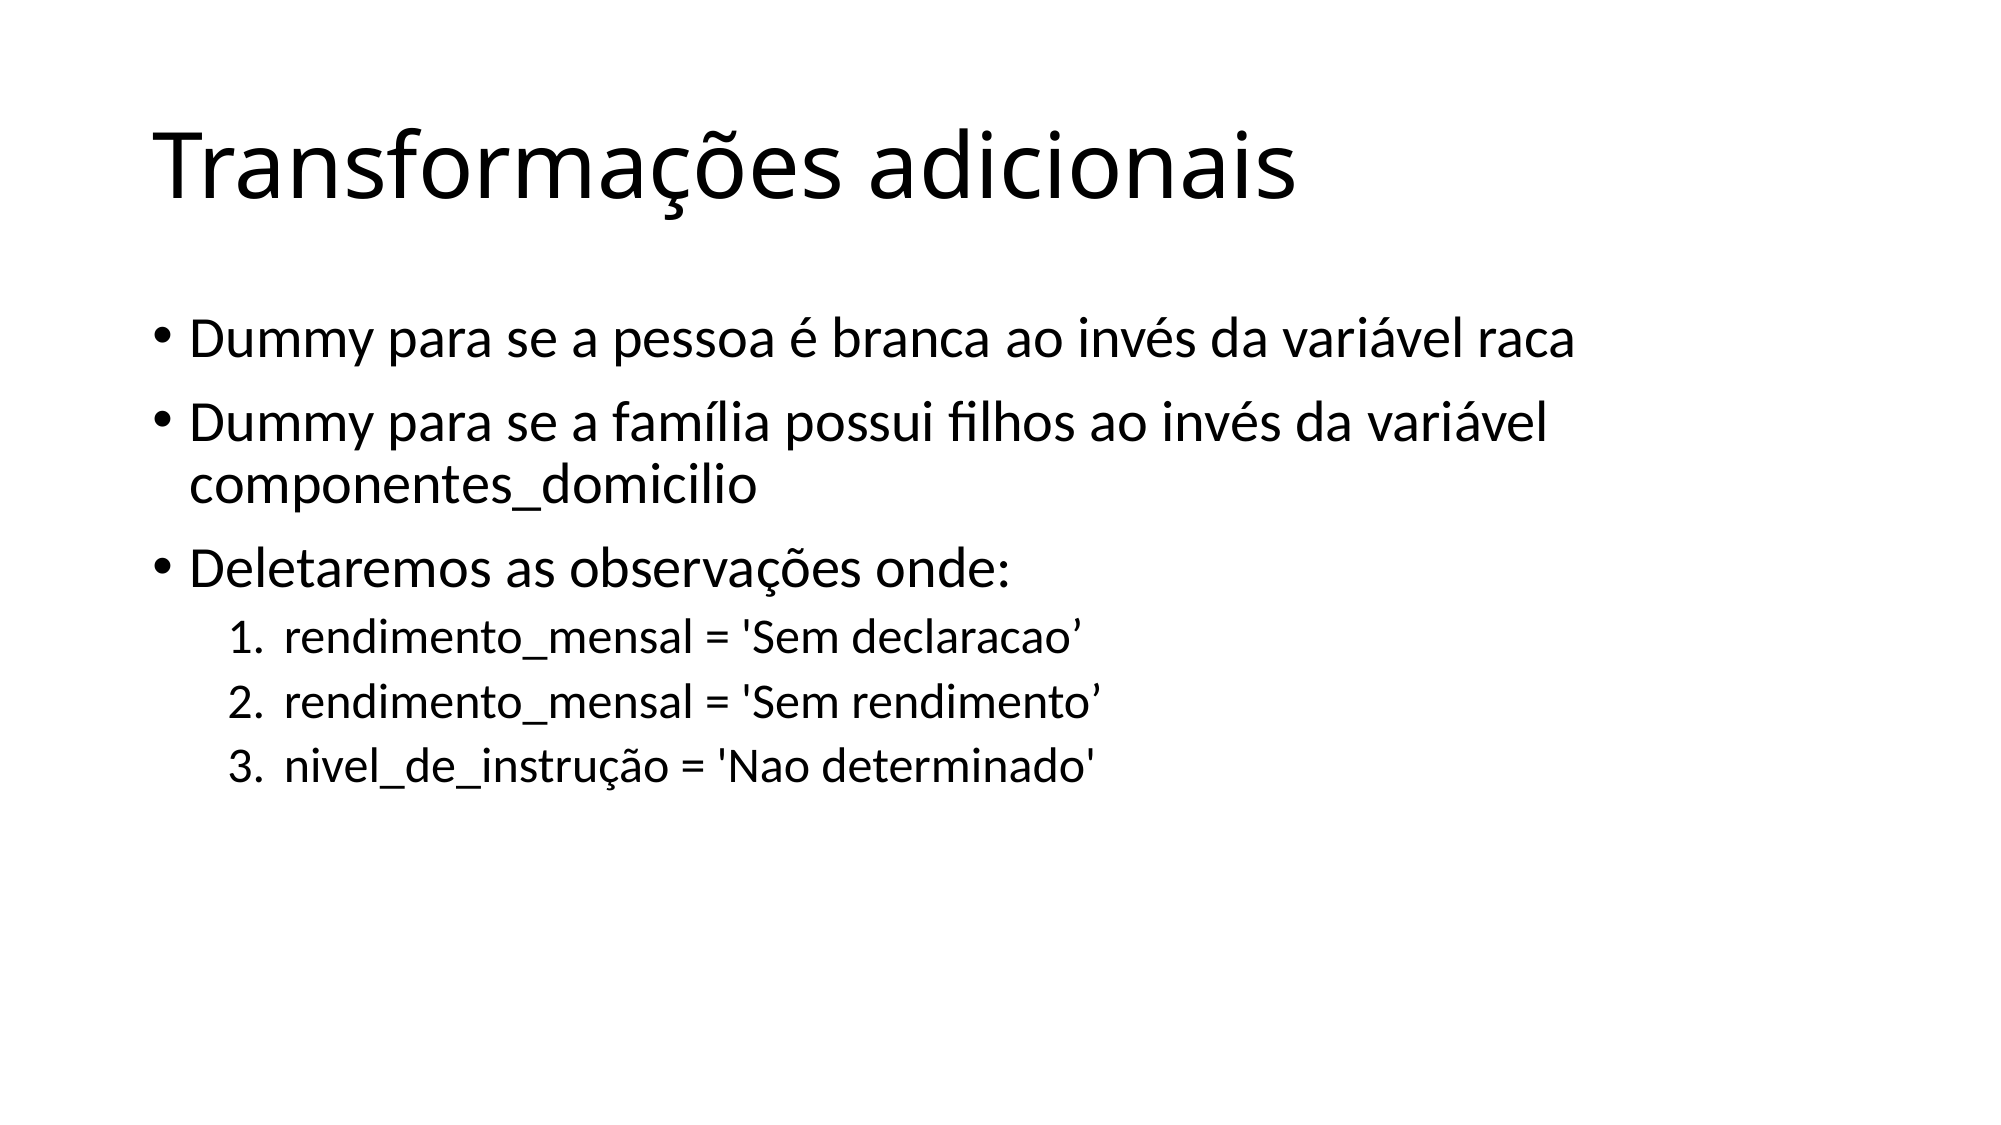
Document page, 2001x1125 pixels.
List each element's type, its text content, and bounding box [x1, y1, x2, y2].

list Dummy para se a pessoa é branca ao invés da variável raca Dummy para se a família possui filhos ao invés da variável componentes_domicilio Deletaremos as observações onde: rendimento_mensal = 'Sem declaracao’ rendimento_mensal = 'Sem rendimento’ nivel_de_instrução = 'Nao determinado' [137, 299, 1863, 1014]
title Transformações adicionais [137, 59, 1863, 278]
